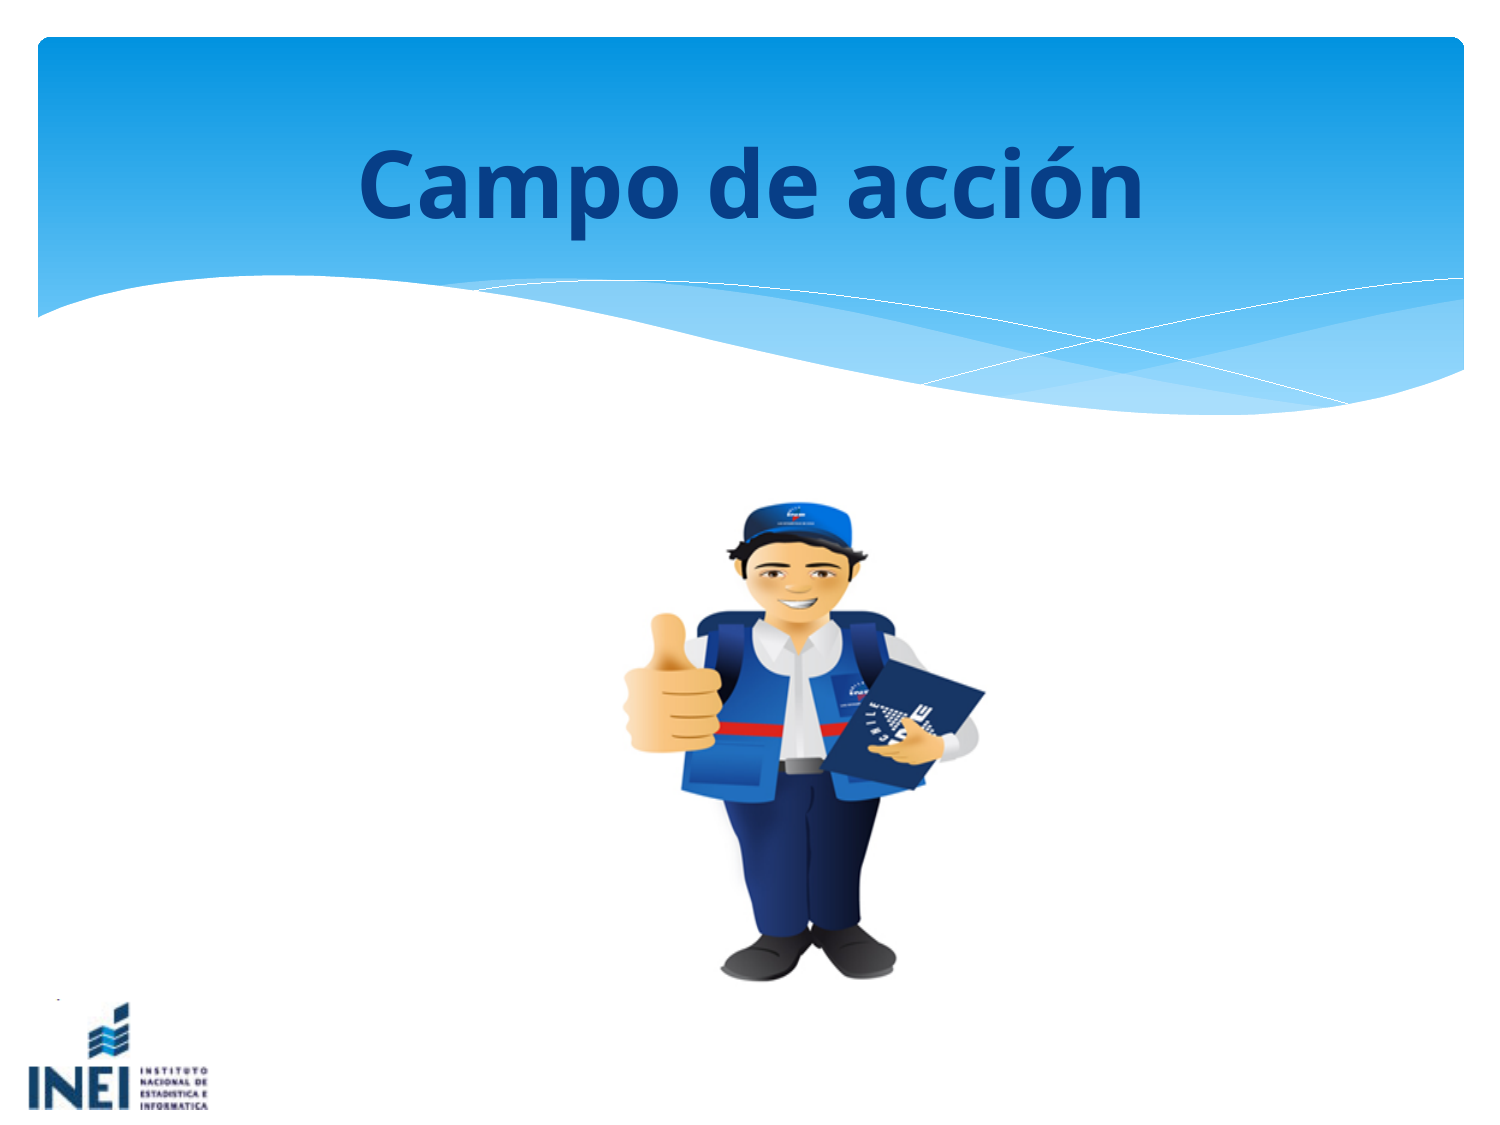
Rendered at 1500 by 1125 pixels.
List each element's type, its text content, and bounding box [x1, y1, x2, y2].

title Campo de acción [76, 77, 1428, 284]
picture [608, 491, 994, 988]
picture [17, 999, 219, 1110]
